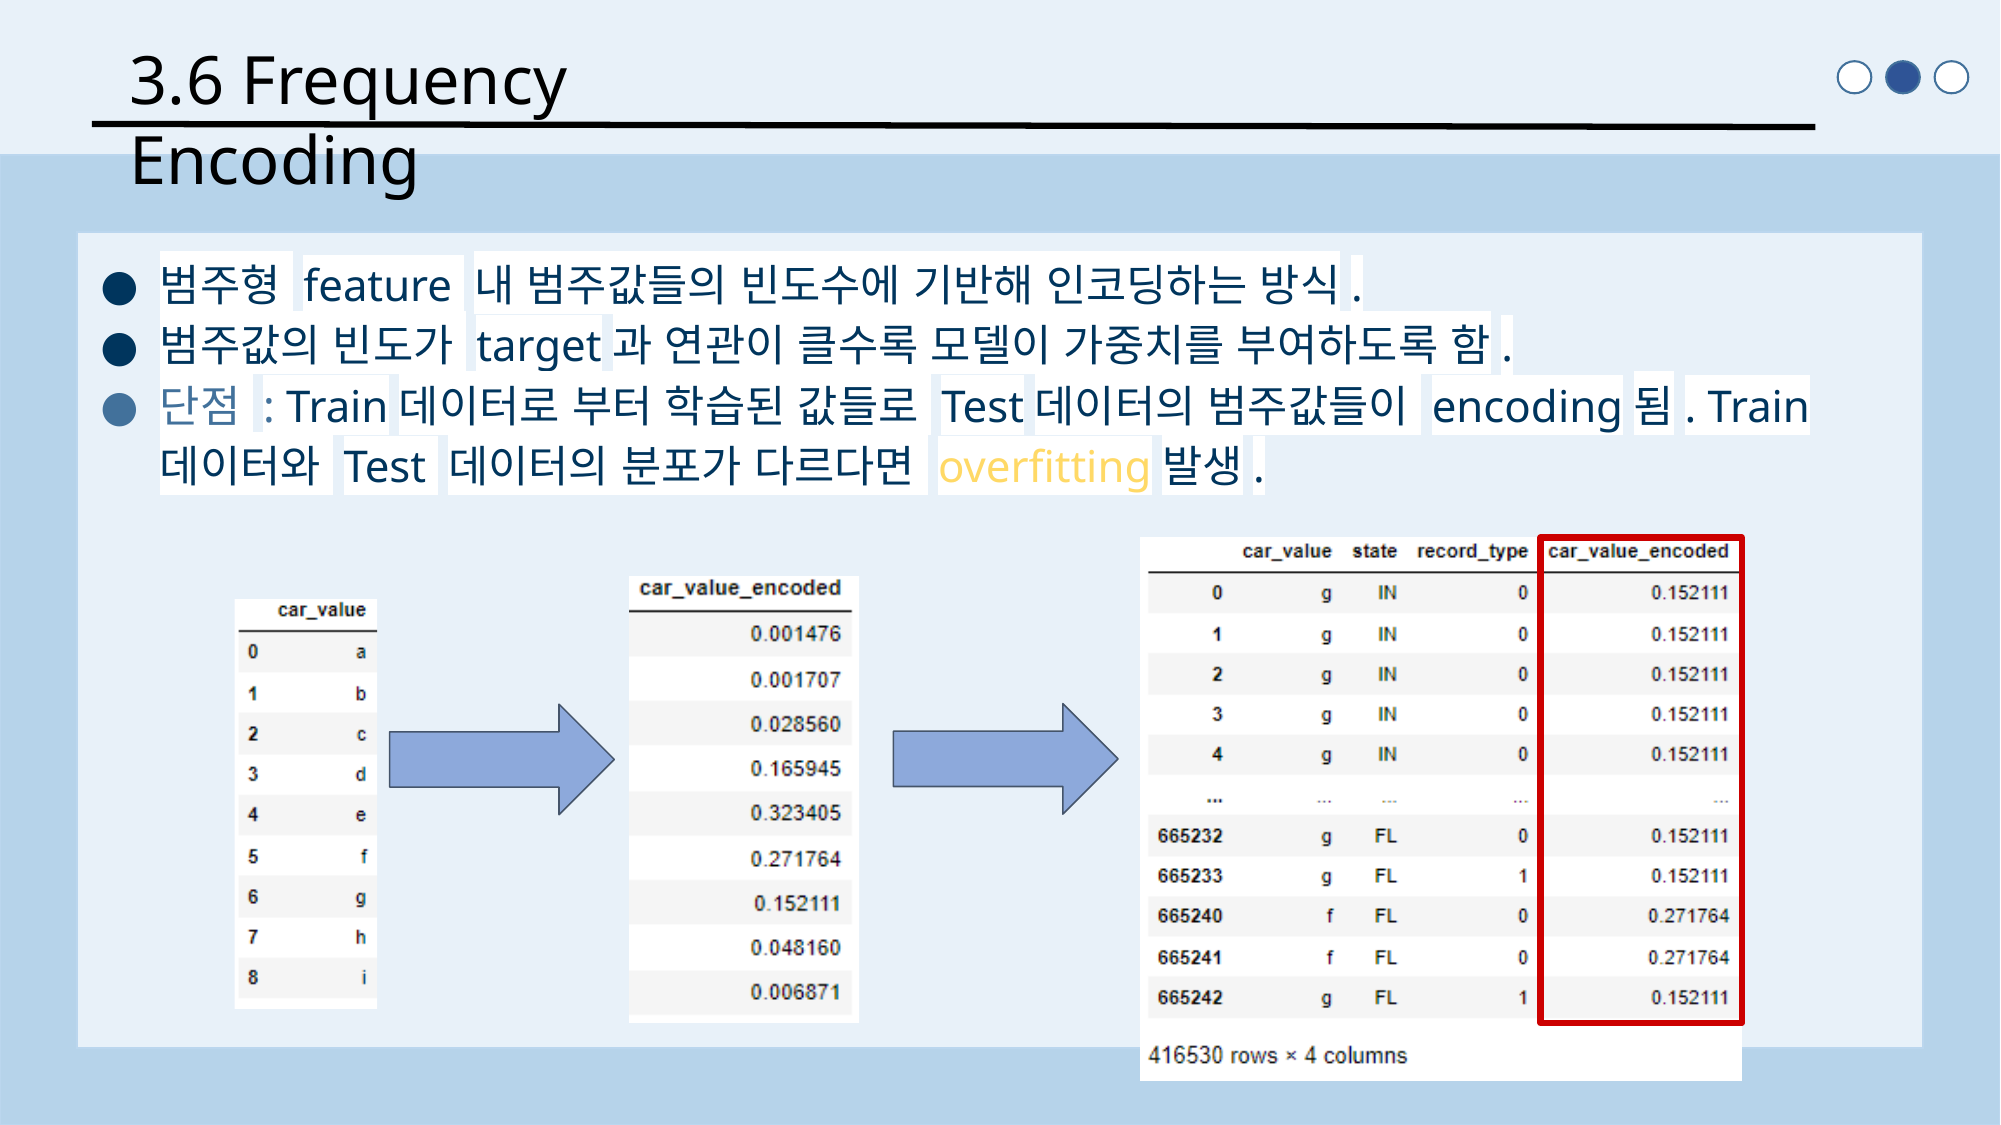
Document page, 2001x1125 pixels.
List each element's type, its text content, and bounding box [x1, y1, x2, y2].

text_box [0, 154, 2000, 1125]
text_box [0, 0, 2000, 154]
text_box 범주형 feature 내 범주값들의 빈도수에 기반해 인코딩하는 방식. 범주값의 빈도가 target과 연관이 클수록 모델이 가중치를 부여하도록 함. 단점 : Train데이터로 부터 학습된 값들로 Test데이터의 범주값들이 encoding됨. Train 데이터와 Test 데이터의 분포가 다르다면 overfitting발생. [69, 234, 1931, 507]
text_box [78, 507, 1922, 1047]
text_box 3.6 Frequency Encoding [114, 30, 869, 123]
text_box 3.6 Frequency Encoding [114, 139, 869, 206]
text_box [1837, 60, 1969, 94]
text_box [234, 537, 1743, 1081]
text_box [91, 123, 1816, 128]
